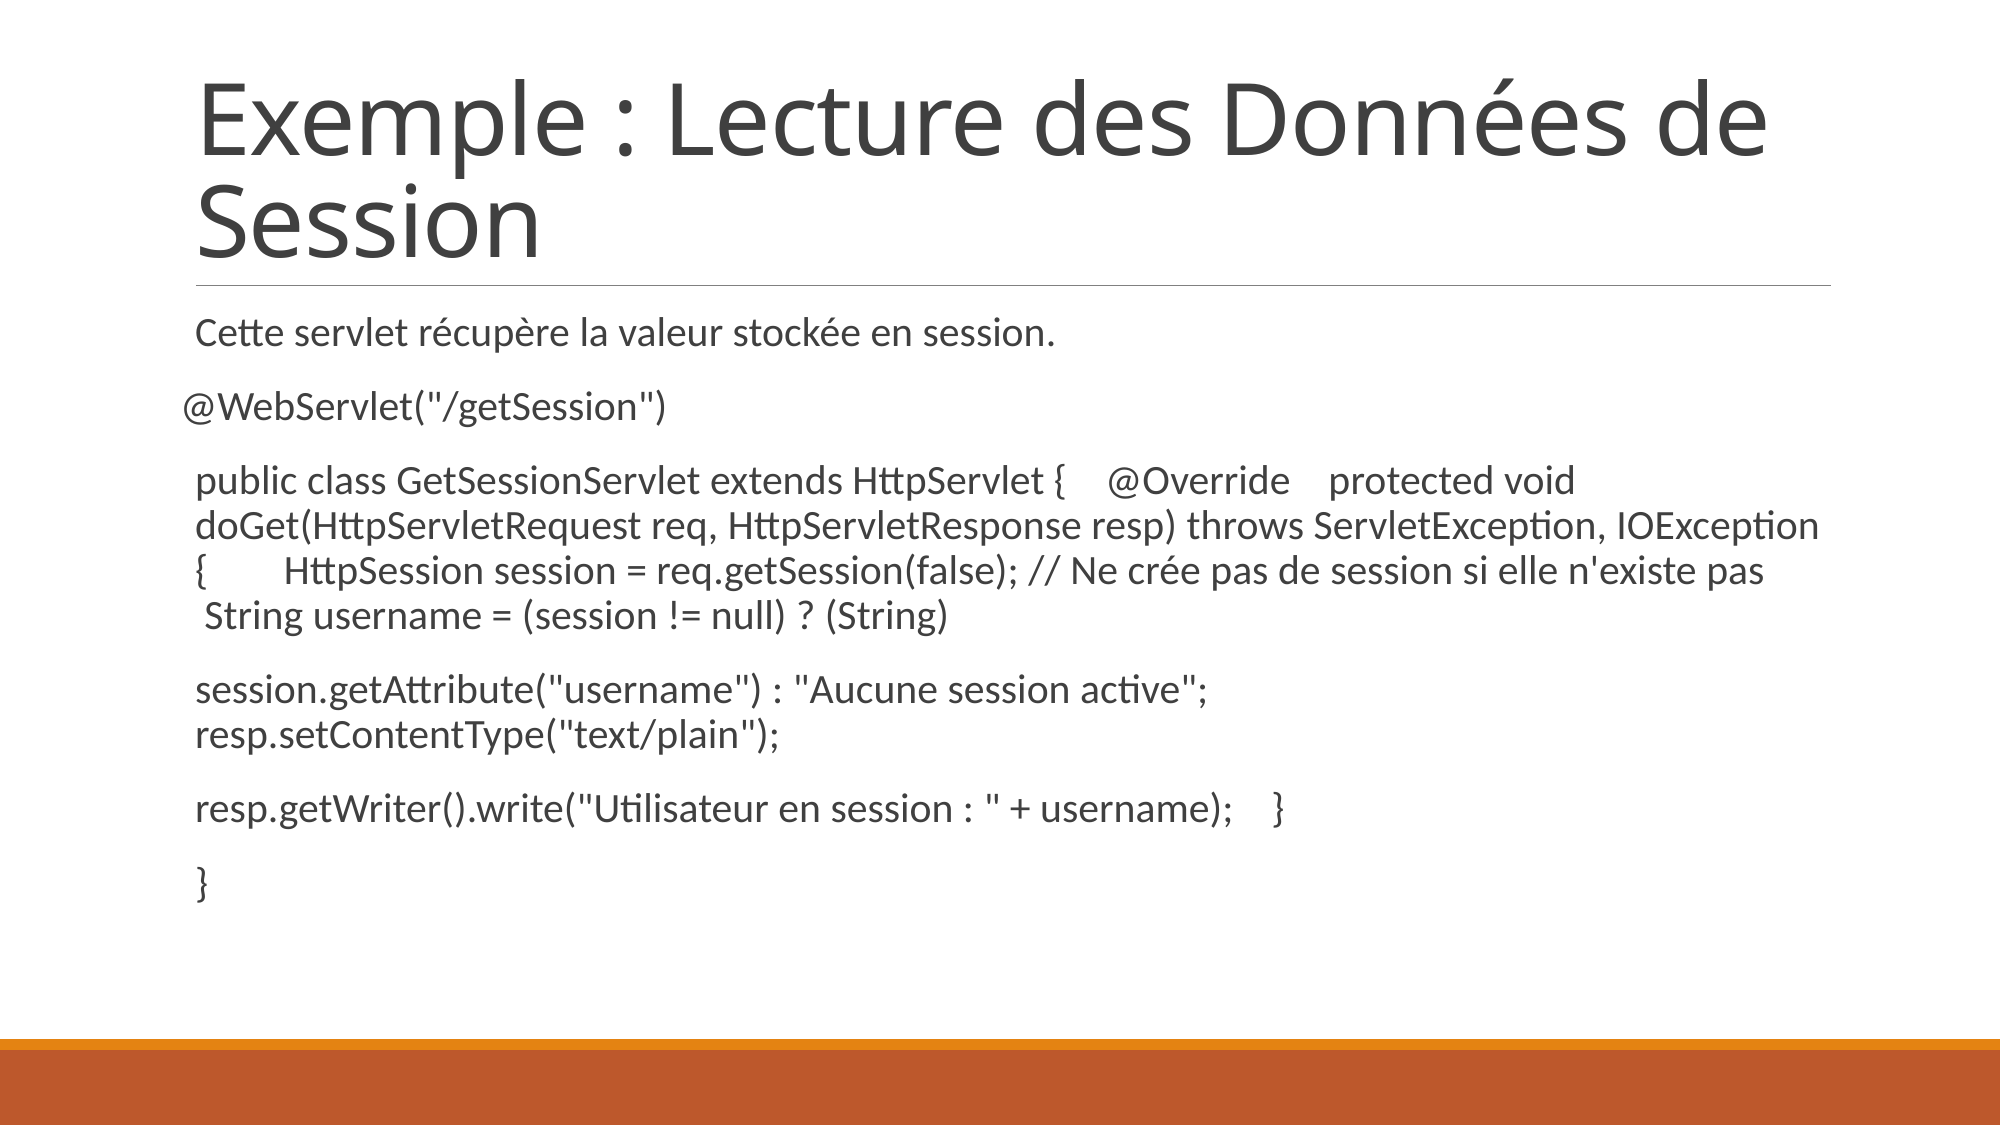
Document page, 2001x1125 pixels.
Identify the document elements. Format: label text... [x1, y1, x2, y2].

title Exemple : Lecture des Données de Session [180, 47, 1830, 285]
list Cette servlet récupère la valeur stockée en session. @WebServlet("/getSession") public class GetSessionServlet extends HttpServlet { @Override protected void doGet(HttpServletRequest req, HttpServletResponse resp) throws ServletException, IOException { HttpSession session = req.getSession(false); // Ne crée pas de session si elle n'existe pas String username = (session != null) ? (String) session.getAttribute("username") : "Aucune session active"; resp.setContentType("text/plain"); resp.getWriter().write("Utilisateur en session : " + username); } } [180, 302, 1830, 963]
